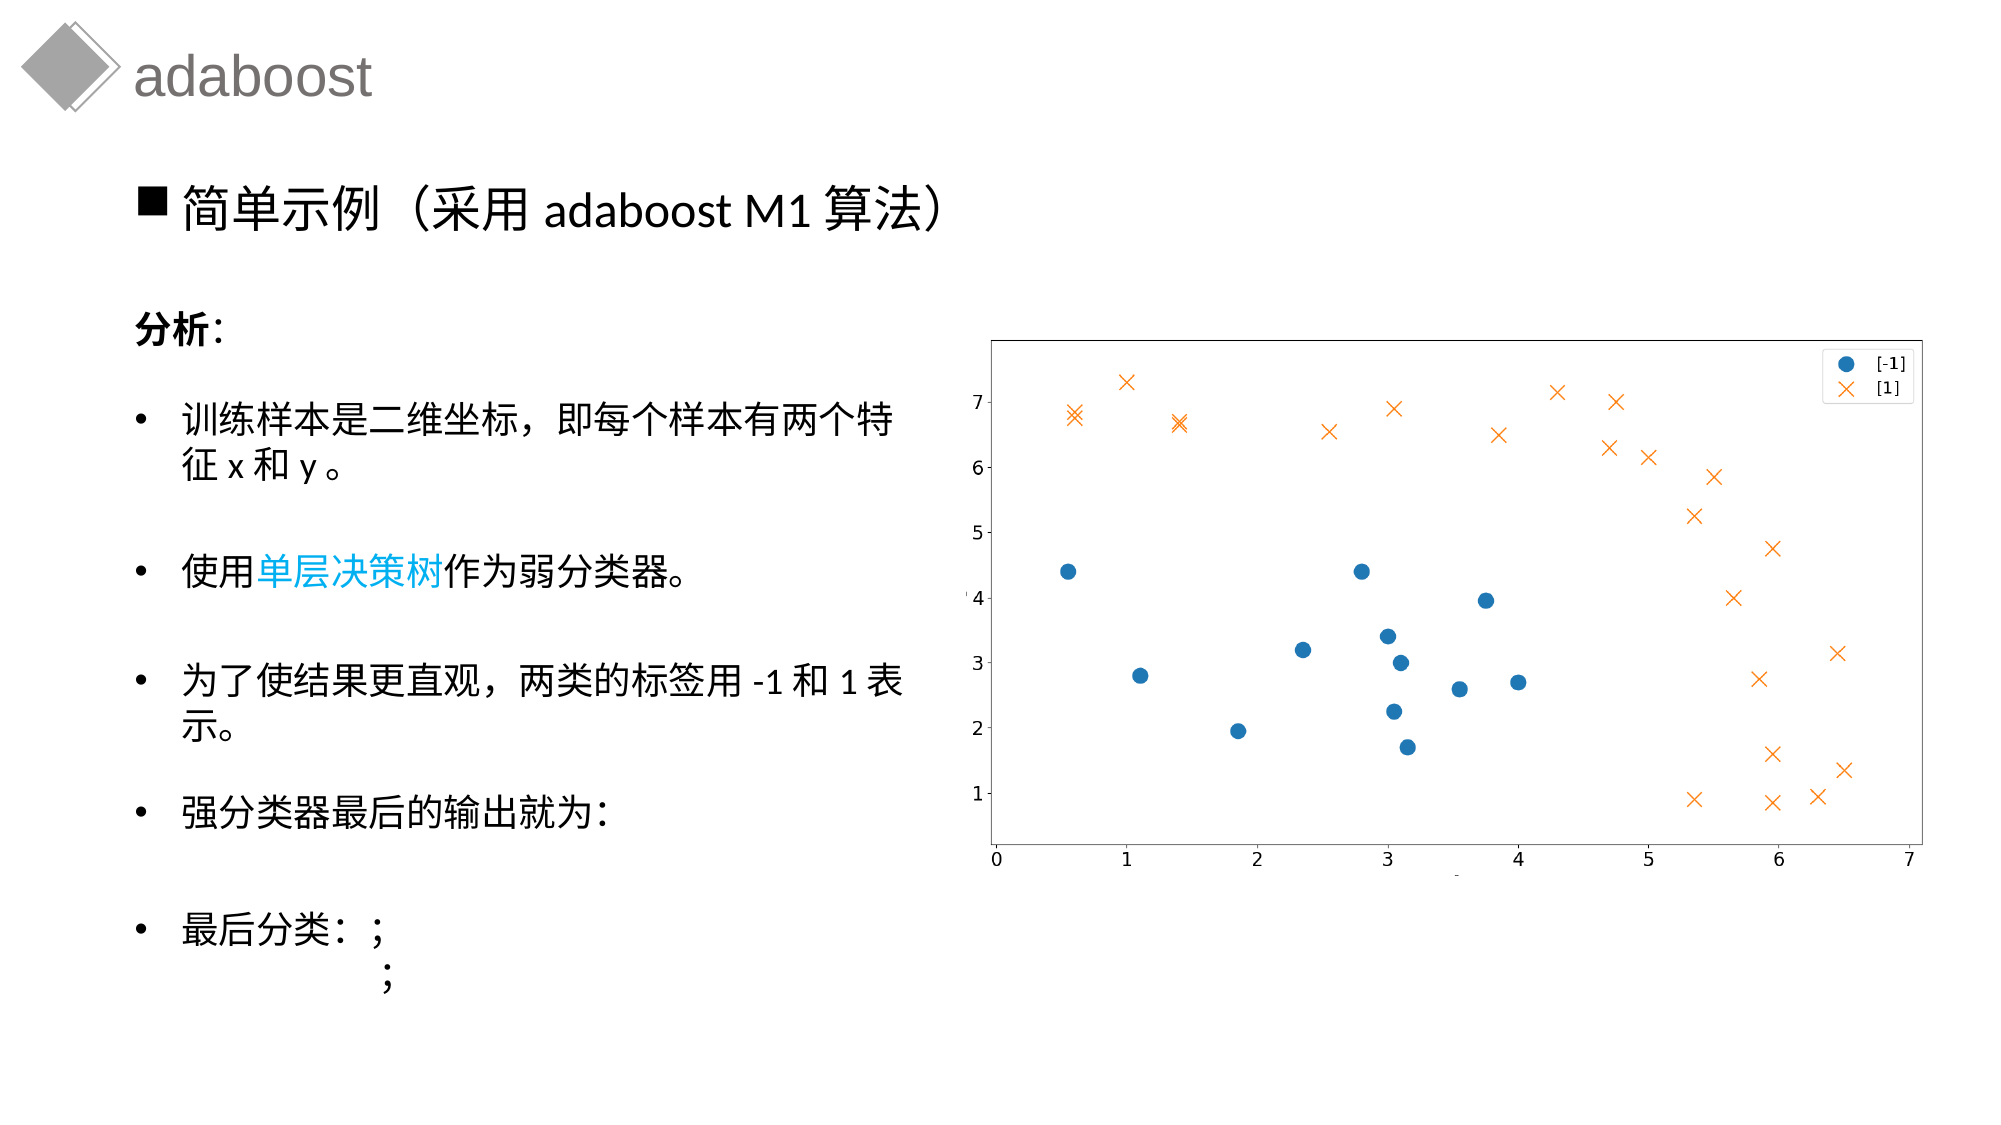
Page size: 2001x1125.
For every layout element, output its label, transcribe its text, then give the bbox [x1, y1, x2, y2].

text_box 使用单层决策树作为弱分类器。 [119, 495, 718, 600]
text_box 分析： 训练样本是二维坐标，即每个样本有两个特征x和y。 [119, 298, 927, 494]
picture [965, 327, 1946, 876]
text_box 简单示例（采用adaboost M1算法） [119, 169, 1022, 245]
text_box 为了使结果更直观，两类的标签用-1和1表示。 [119, 604, 927, 755]
text_box adaboost [118, 31, 389, 116]
